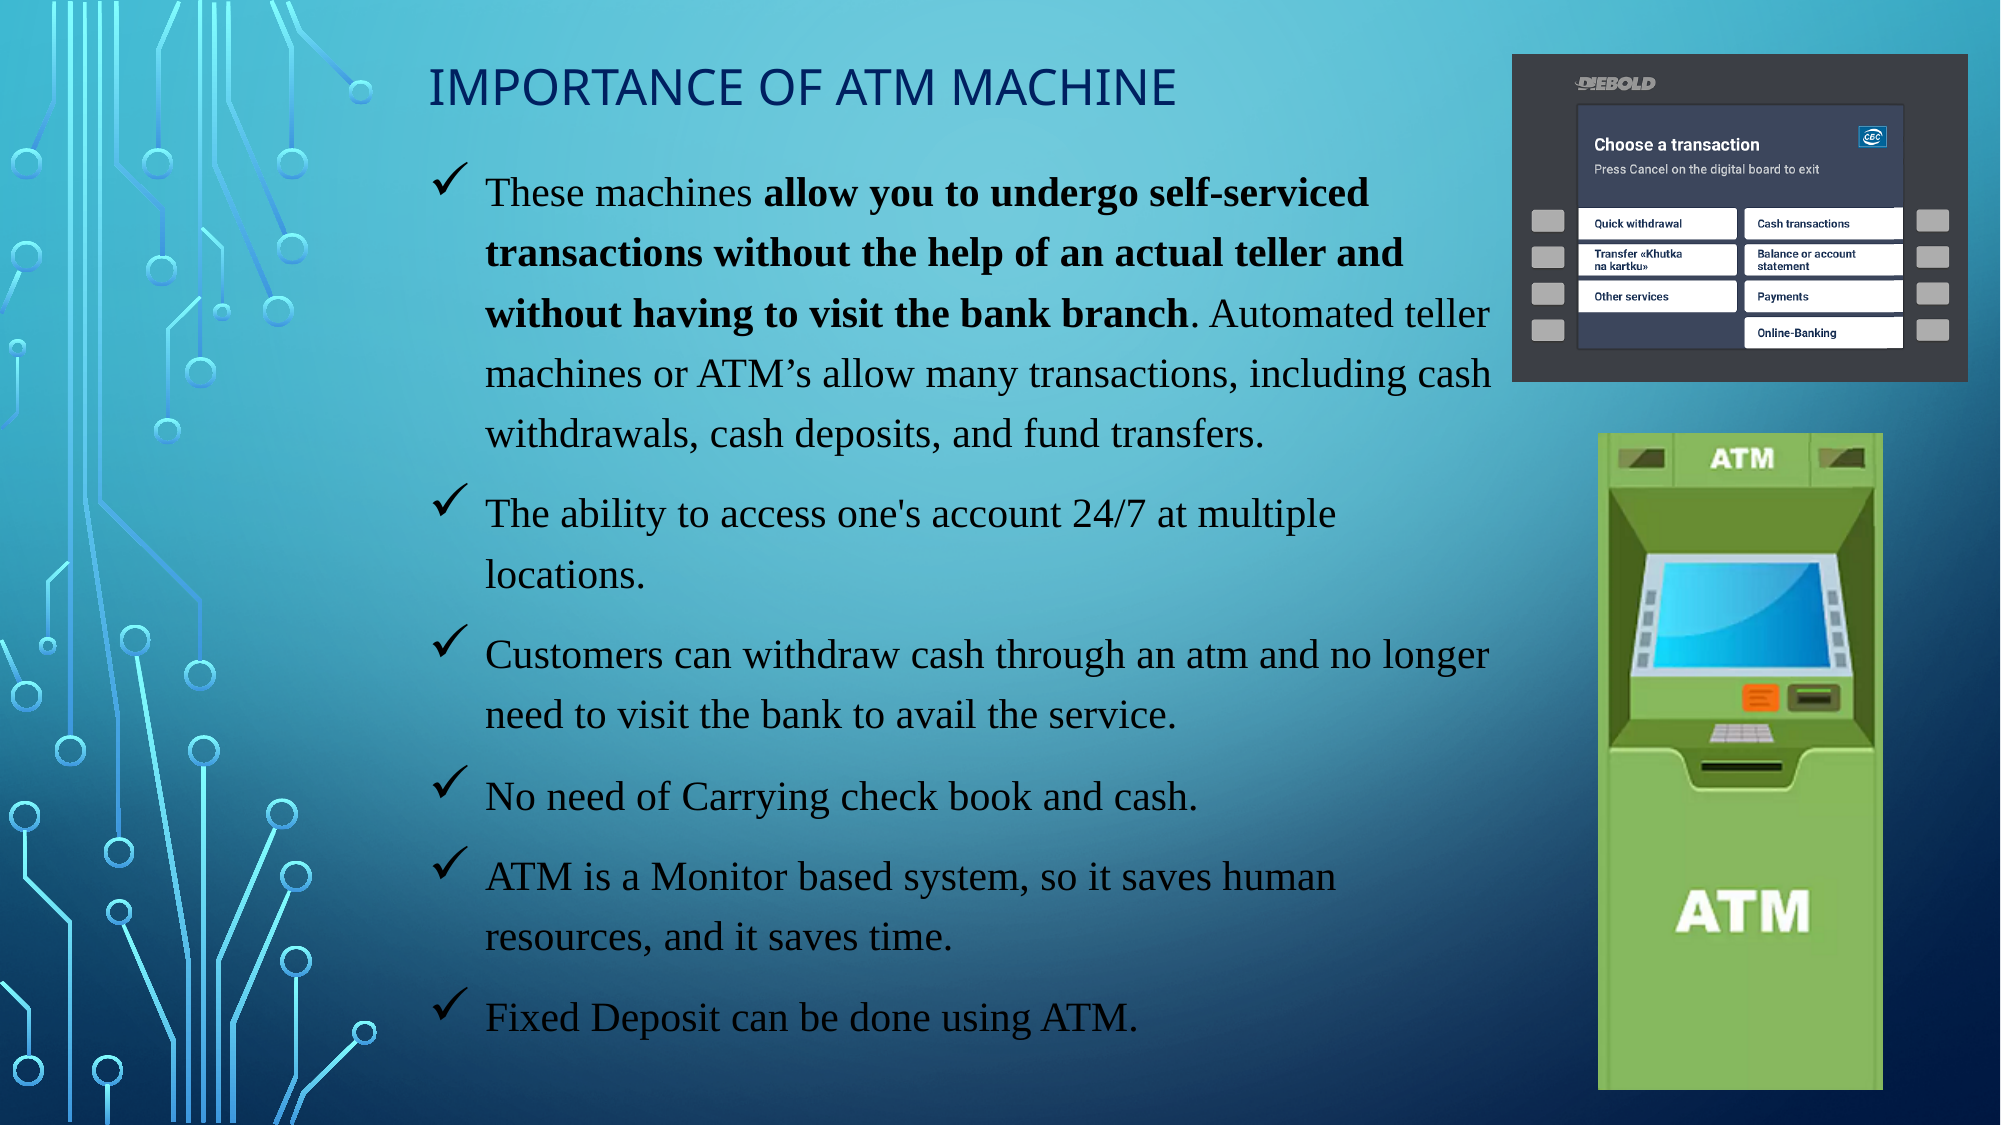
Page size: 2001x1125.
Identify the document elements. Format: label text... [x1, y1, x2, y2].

picture [1512, 53, 1968, 383]
subtitle These machines allow you to undergo self-serviced transactions without the help of an actual teller and without having to visit the bank branch. Automated teller machines or ATM’s allow many transactions, including cash withdrawals, cash deposits, and fund transfers. The ability to access one's account 24/7 at multiple locations. Customers can withdraw cash through an atm and no longer need to visit the bank to avail the service. No need of Carrying check book and cash. ATM is a Monitor based system, so it saves human resources, and it saves time. Fixed Deposit can be done using ATM. [413, 147, 1513, 1113]
title importance of ATM machine [413, 41, 1883, 125]
picture [1597, 433, 1883, 1090]
